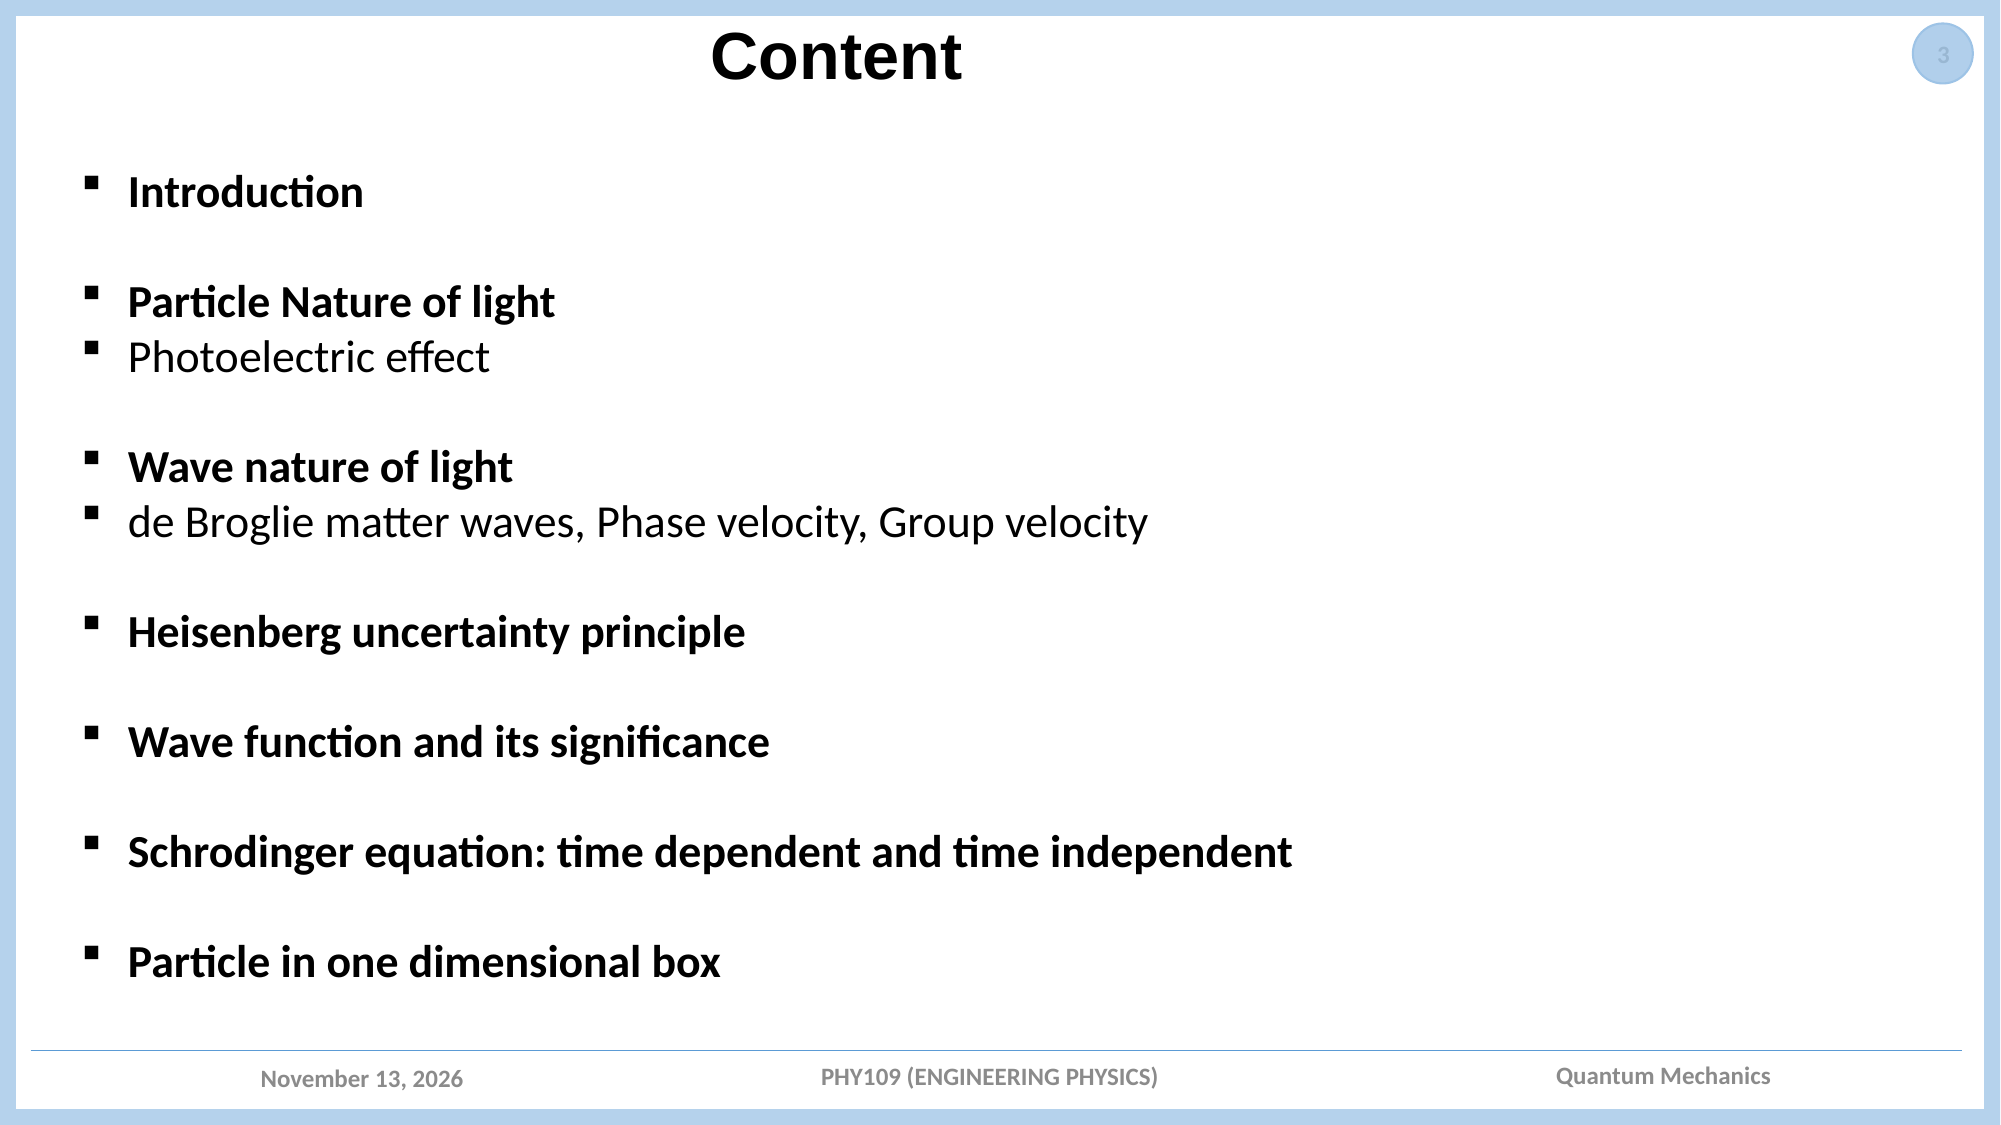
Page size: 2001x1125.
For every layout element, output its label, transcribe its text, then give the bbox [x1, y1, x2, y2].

text_box Introduction Particle Nature of light Photoelectric effect Wave nature of light de Broglie matter waves, Phase velocity, Group velocity Heisenberg uncertainty principle Wave function and its significance Schrodinger equation: time dependent and time independent Particle in one dimensional box [66, 154, 1799, 1049]
text_box Content [695, 5, 978, 101]
footer PHY109 (ENGINEERING PHYSICS) [652, 1044, 1328, 1105]
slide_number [137, 1047, 588, 1108]
slide_number 3 [1897, 23, 1965, 84]
